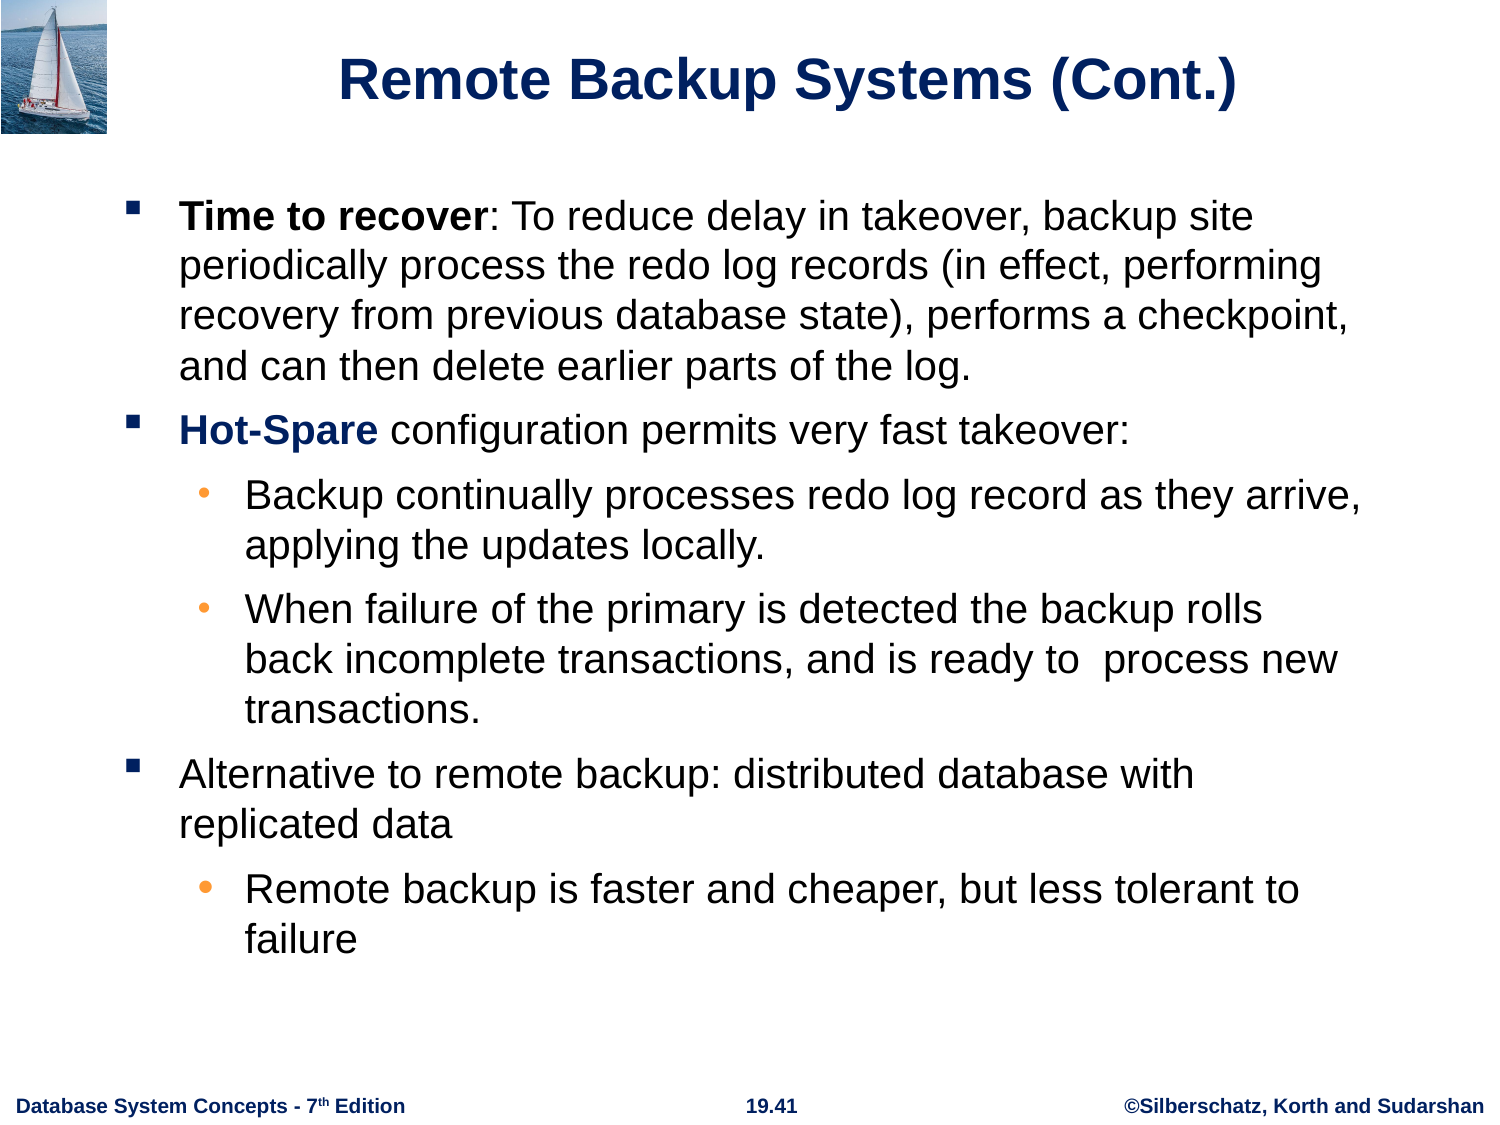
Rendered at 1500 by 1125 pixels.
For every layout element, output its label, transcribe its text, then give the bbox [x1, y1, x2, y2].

title Remote Backup Systems (Cont.) [125, 18, 1452, 120]
picture [1, 0, 107, 134]
list Time to recover: To reduce delay in takeover, backup site periodically process the redo log records (in effect, performing recovery from previous database state), performs a checkpoint, and can then delete earlier parts of the log. Hot-Spare configuration permits very fast takeover: Backup continually processes redo log record as they arrive, applying the updates locally. When failure of the primary is detected the backup rolls back incomplete transactions, and is ready to process new transactions. Alternative to remote backup: distributed database with replicated data Remote backup is faster and cheaper, but less tolerant to failure [107, 180, 1378, 1062]
